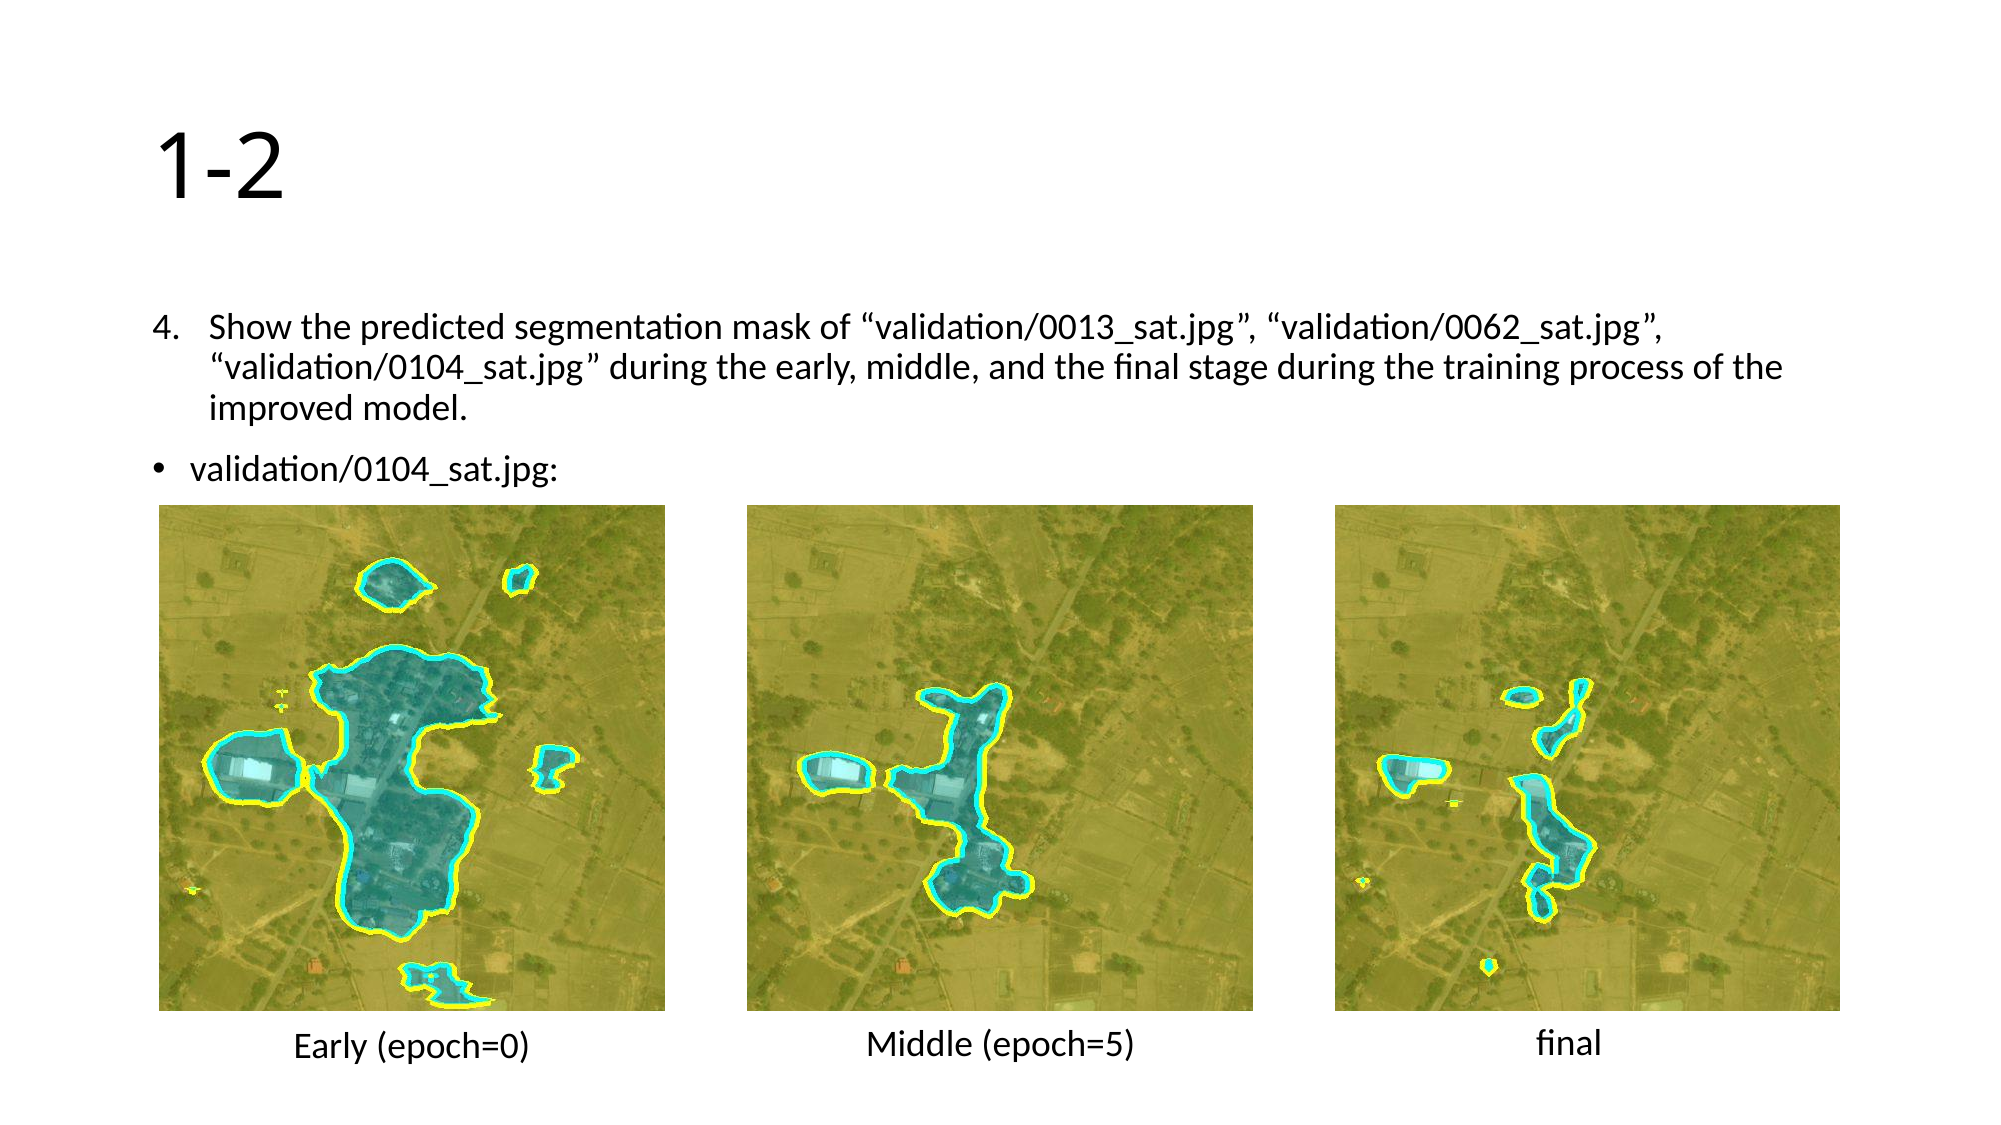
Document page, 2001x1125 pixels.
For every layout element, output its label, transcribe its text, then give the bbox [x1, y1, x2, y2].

picture [159, 505, 665, 1011]
title 1-2 [137, 59, 1863, 278]
text_box Middle (epoch=5) [851, 1011, 1151, 1072]
text_box final [1521, 1011, 1617, 1070]
list Show the predicted segmentation mask of “validation/0013_sat.jpg”, “validation/0062_sat.jpg”, “validation/0104_sat.jpg” during the early, middle, and the final stage during the training process of the improved model. validation/0104_sat.jpg: [137, 299, 1863, 1014]
picture [1335, 505, 1840, 1011]
text_box Early (epoch=0) [278, 1013, 546, 1073]
picture [747, 505, 1253, 1011]
